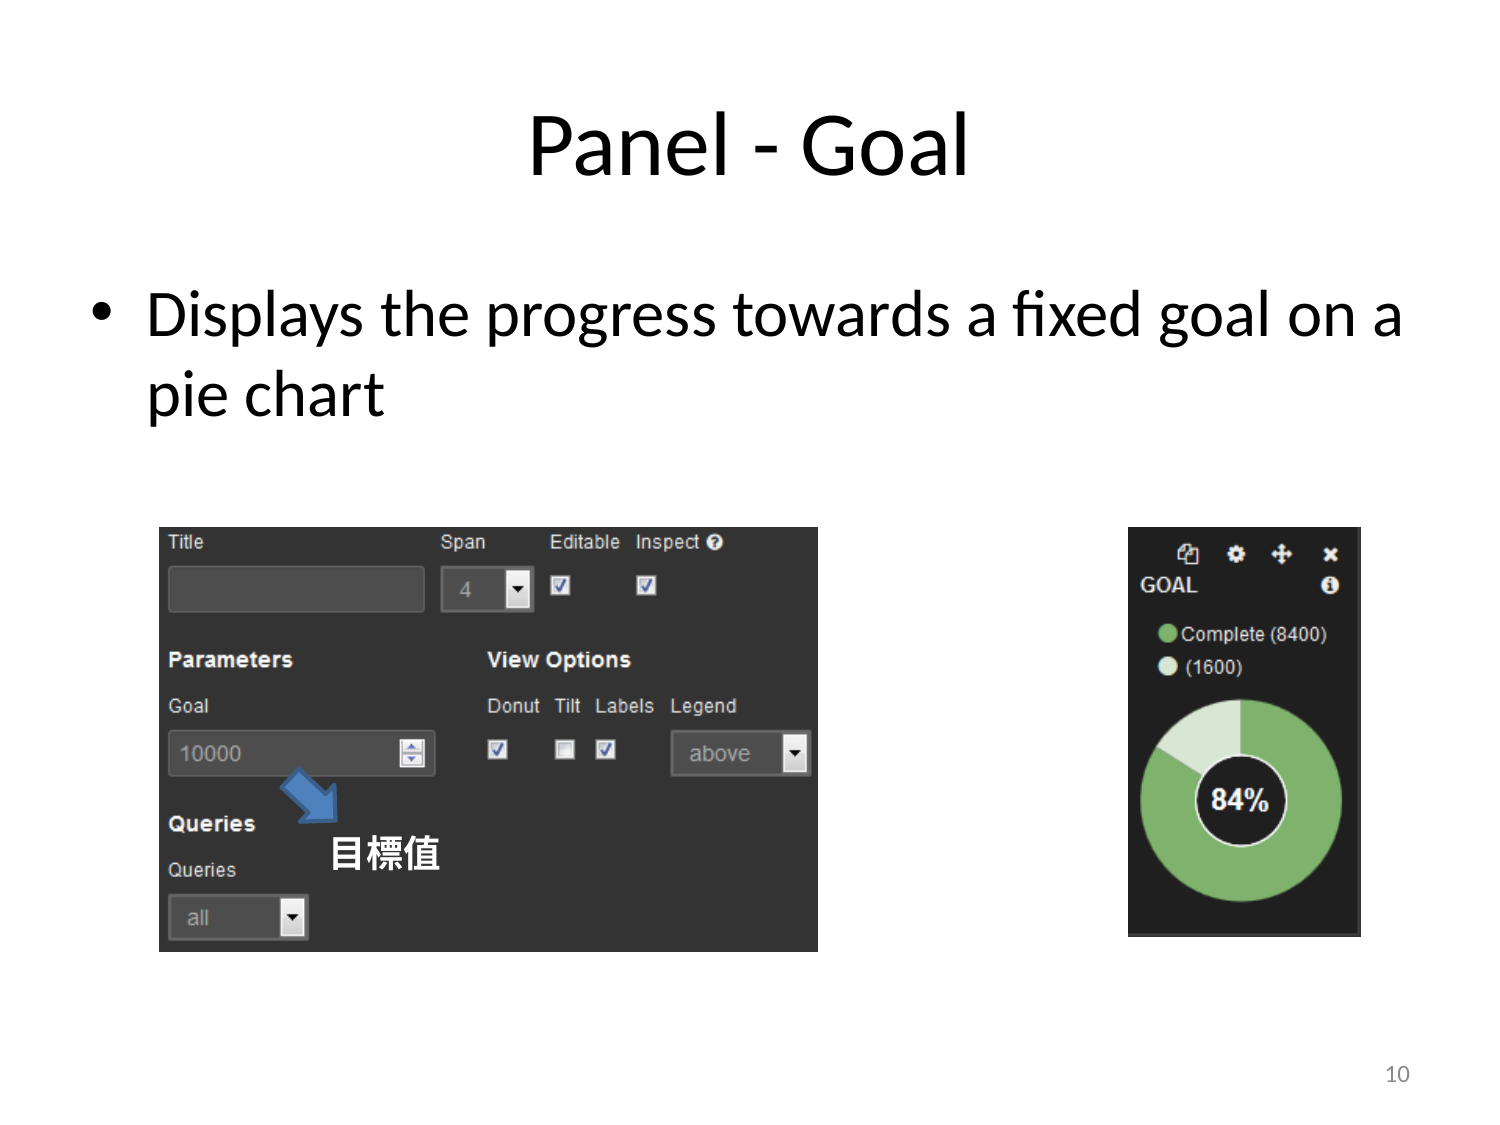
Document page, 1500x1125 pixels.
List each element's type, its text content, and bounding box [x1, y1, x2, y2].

picture [159, 526, 818, 953]
list Displays the progress towards a fixed goal on a pie chart [75, 262, 1425, 1005]
slide_number 10 [1074, 1042, 1425, 1103]
title Panel - Goal [75, 45, 1425, 233]
picture [1127, 526, 1361, 937]
